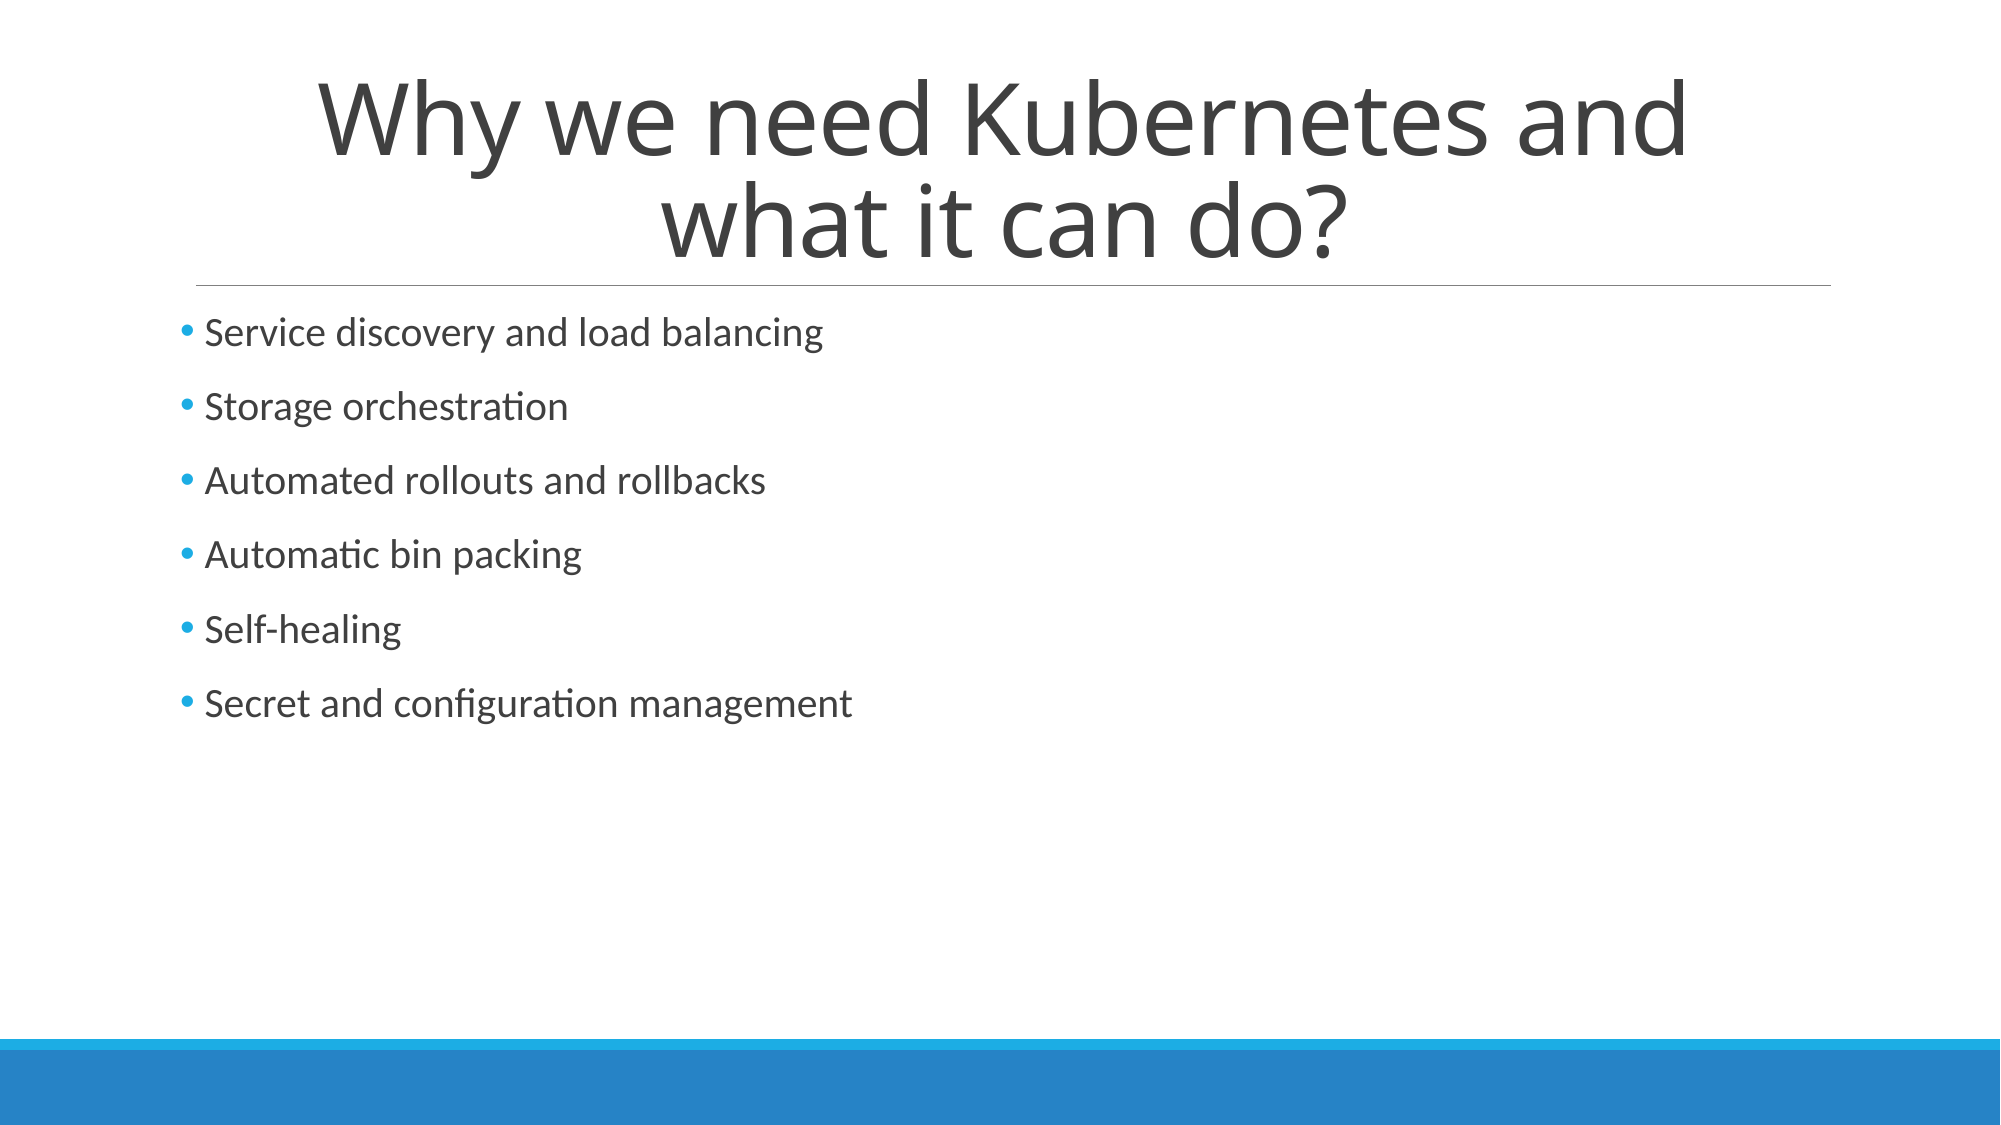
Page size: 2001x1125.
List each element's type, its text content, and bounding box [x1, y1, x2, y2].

list Service discovery and load balancing Storage orchestration Automated rollouts and rollbacks Automatic bin packing Self-healing Secret and configuration management [180, 302, 1830, 963]
title Why we need Kubernetes and what it can do? [180, 47, 1830, 285]
